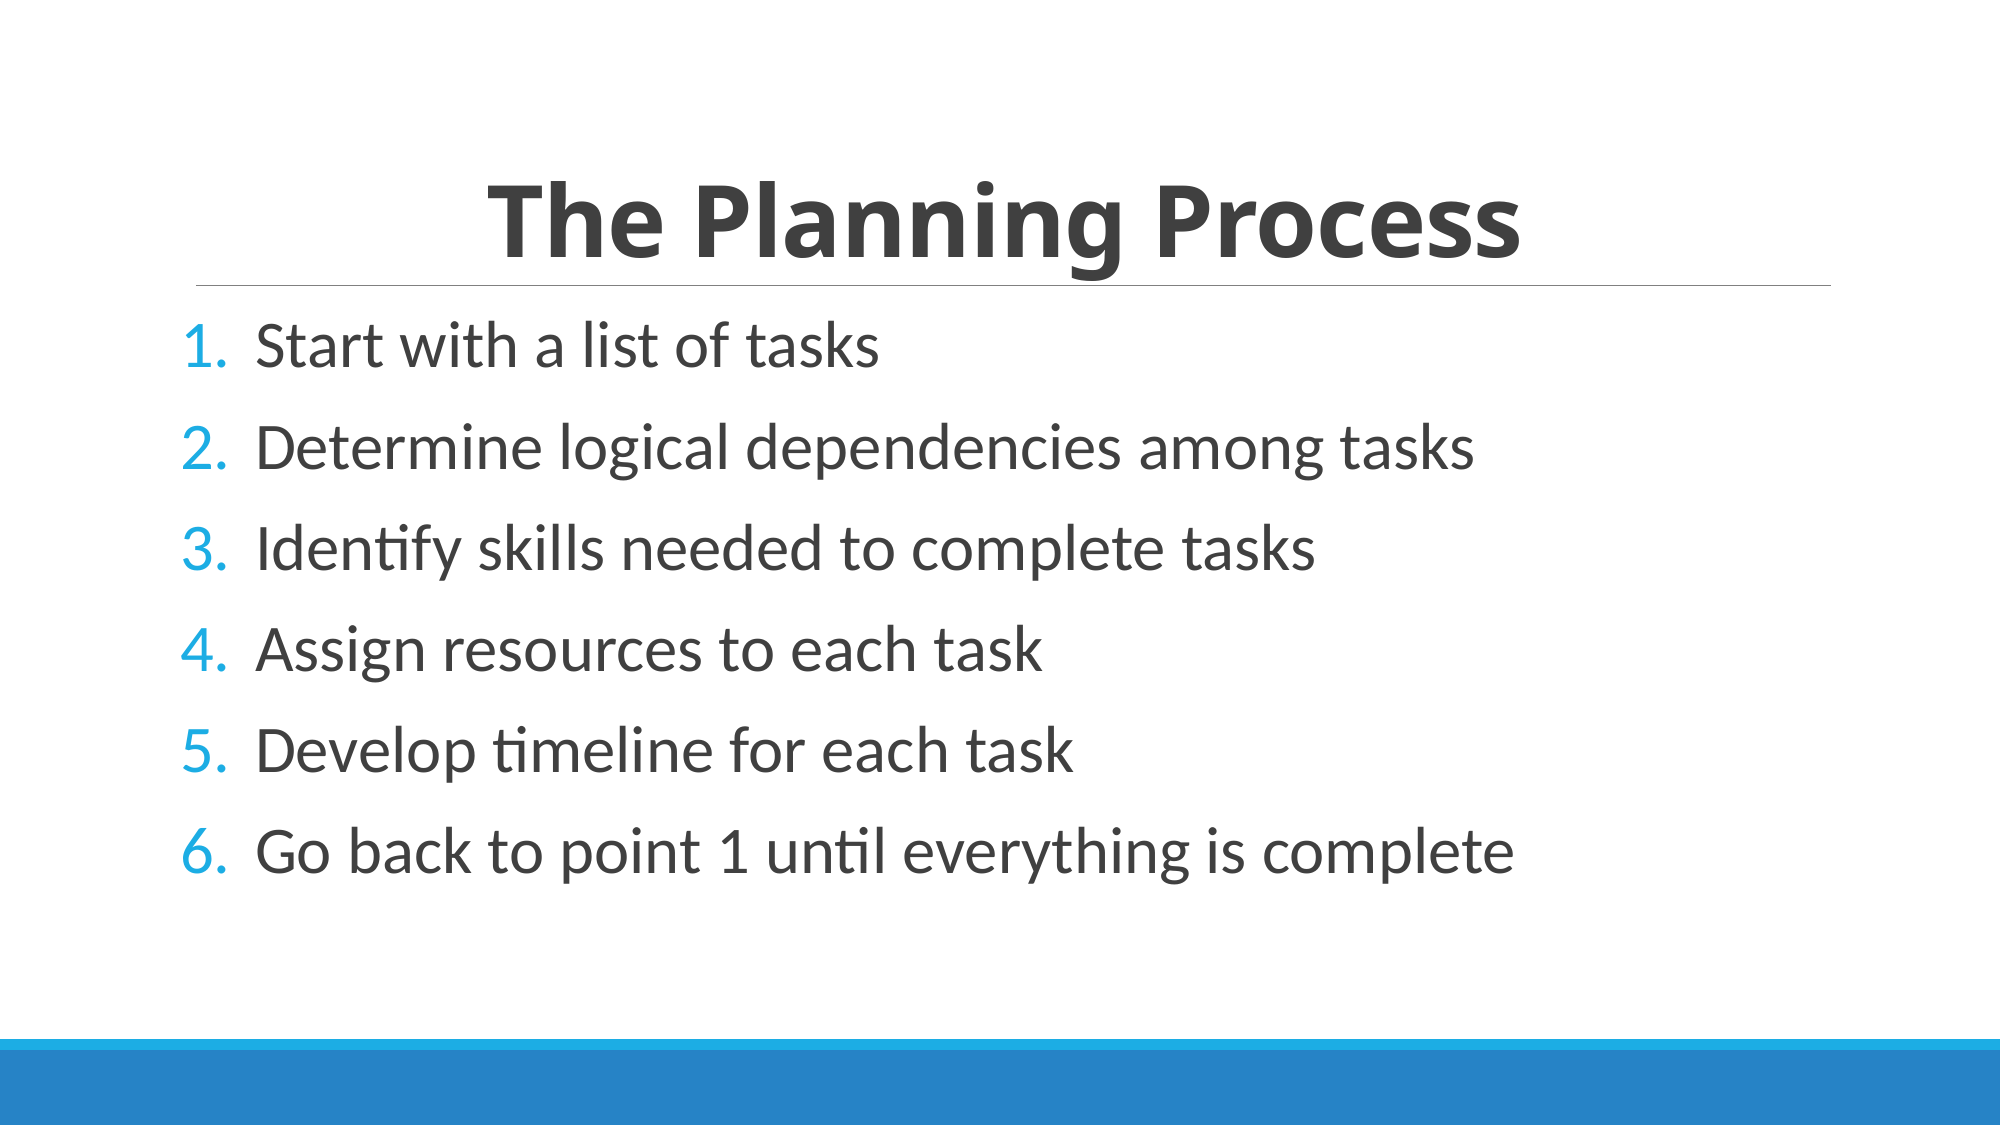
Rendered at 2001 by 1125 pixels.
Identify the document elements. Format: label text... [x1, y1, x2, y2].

list Start with a list of tasks Determine logical dependencies among tasks Identify skills needed to complete tasks Assign resources to each task Develop timeline for each task Go back to point 1 until everything is complete [180, 302, 1830, 963]
title The Planning Process [180, 47, 1830, 285]
